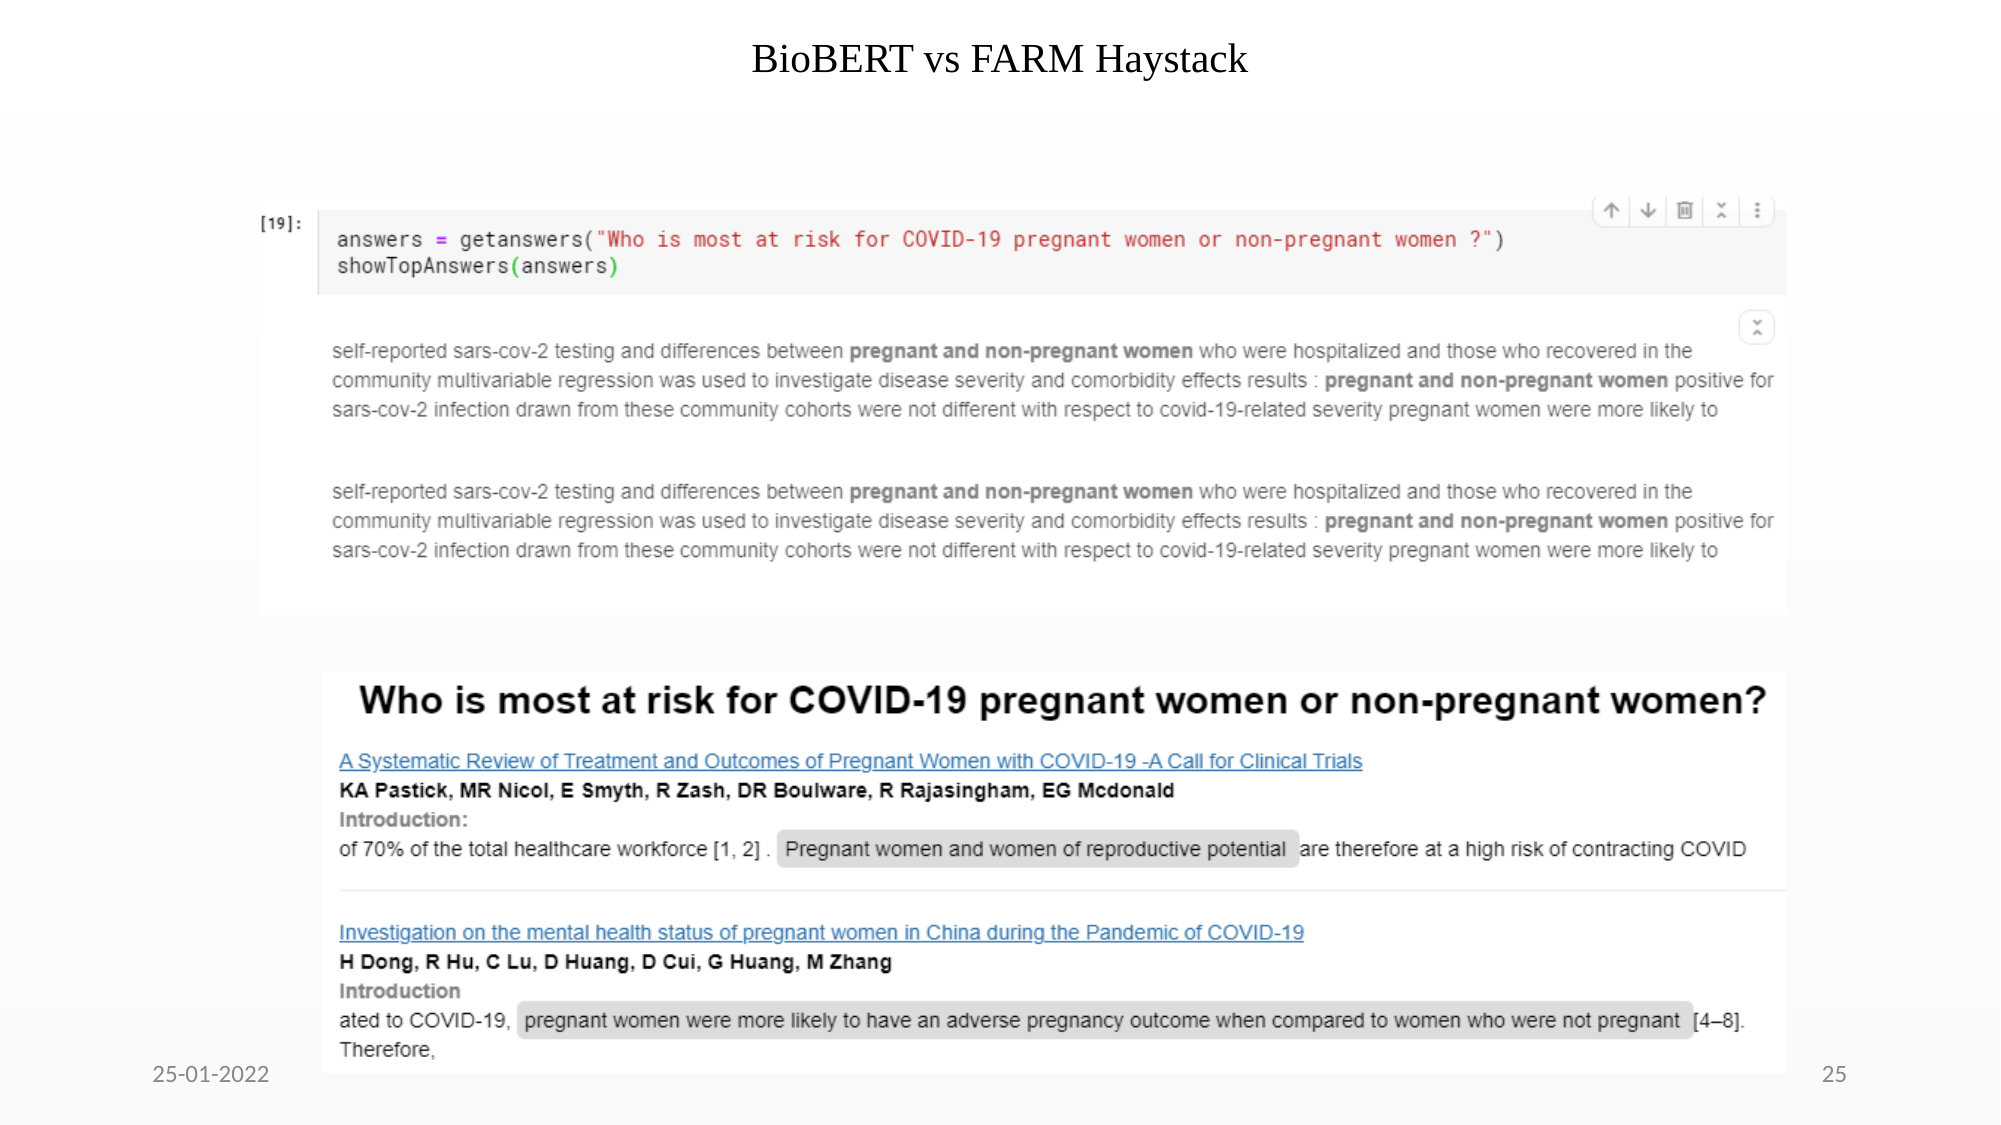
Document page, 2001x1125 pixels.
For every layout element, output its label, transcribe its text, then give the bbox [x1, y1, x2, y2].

title BioBERT vs FARM Haystack [137, 29, 1863, 89]
slide_number 25 [1412, 1042, 1863, 1103]
picture [321, 672, 1787, 1073]
picture [260, 196, 1787, 615]
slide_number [137, 1042, 588, 1103]
